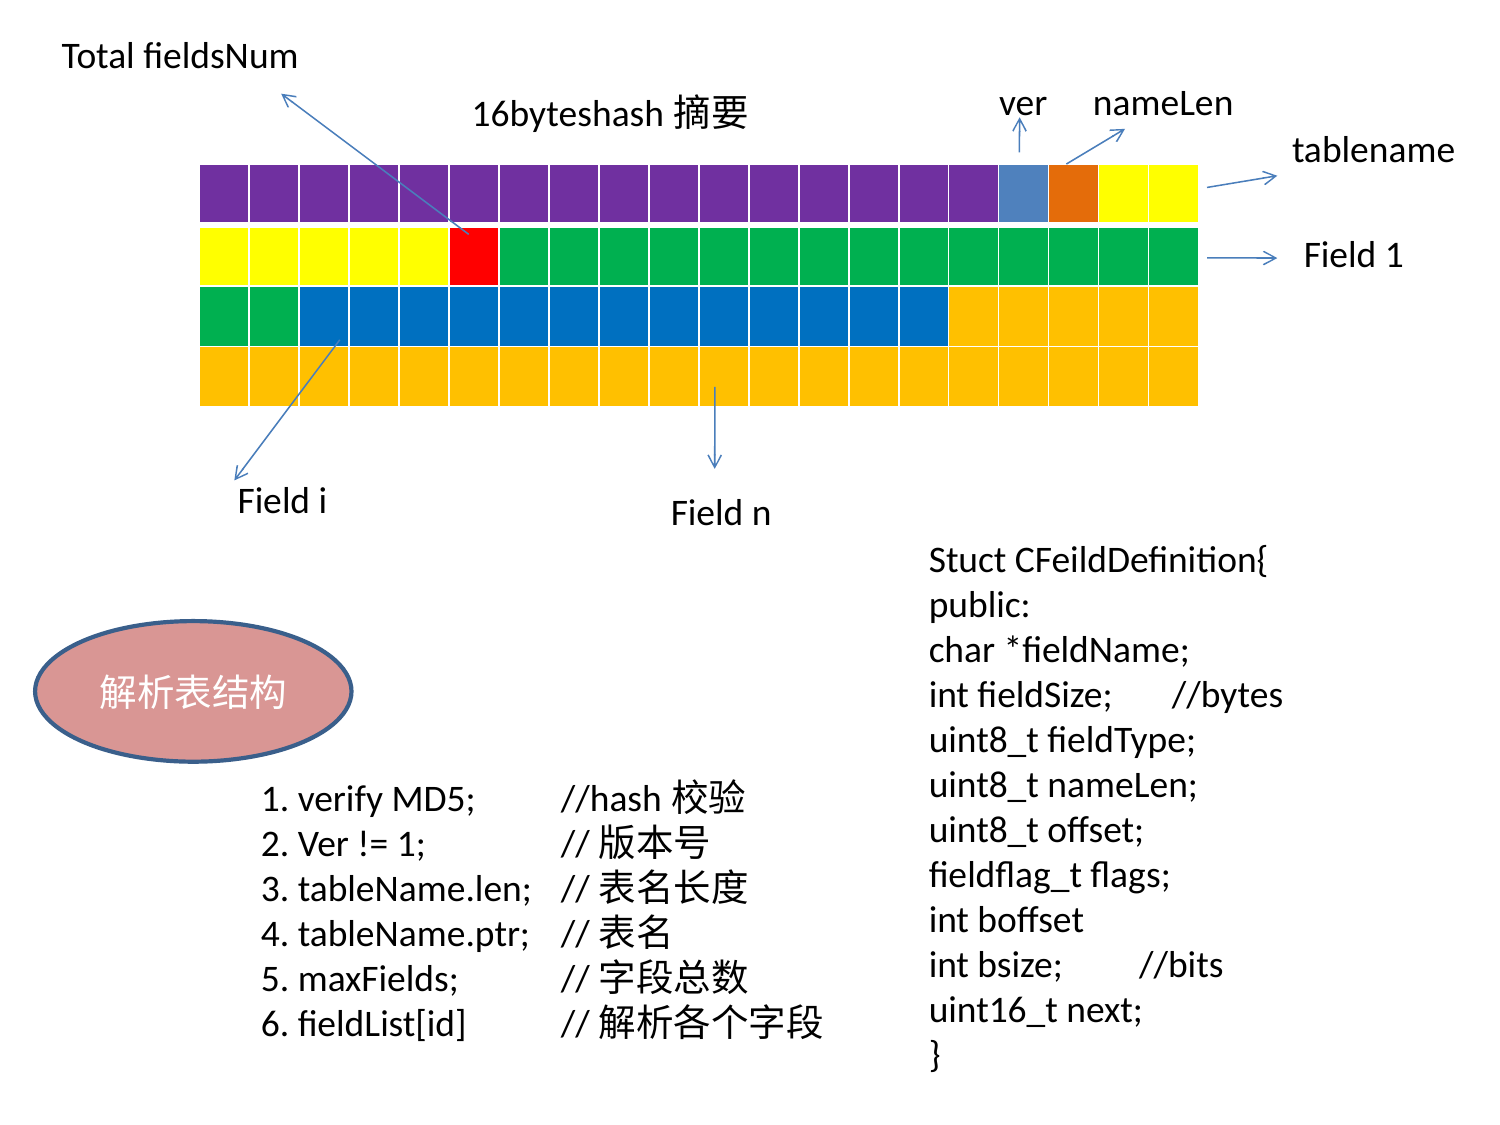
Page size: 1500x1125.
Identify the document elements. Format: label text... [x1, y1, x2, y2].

table_cell [300, 243, 348, 285]
table_cell [350, 243, 398, 285]
table_cell [850, 347, 898, 406]
table_cell [450, 347, 498, 406]
table_cell [800, 347, 848, 406]
table_cell [550, 287, 598, 346]
table_header [999, 165, 1048, 222]
table_cell [850, 228, 898, 285]
table_header [500, 165, 548, 222]
table_cell [900, 228, 948, 285]
text_box nameLen [1078, 70, 1289, 130]
table_cell [350, 347, 398, 406]
table_cell [200, 228, 248, 285]
table_header [700, 165, 748, 222]
table_cell [500, 287, 548, 346]
table_header [600, 165, 648, 222]
table_cell [400, 243, 448, 285]
table_cell [650, 228, 698, 285]
table_cell [1149, 347, 1198, 406]
table_header [1049, 165, 1098, 222]
table_cell [1099, 287, 1148, 346]
table_cell [600, 347, 648, 406]
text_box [1206, 175, 1278, 188]
text_box Field i [222, 468, 422, 529]
table_cell [750, 228, 798, 285]
table_cell [250, 347, 298, 355]
table_cell [200, 287, 248, 346]
text_box Field n [656, 480, 879, 541]
table_cell [1049, 347, 1098, 406]
table_cell [250, 287, 298, 346]
table_cell [800, 287, 848, 346]
table_cell [999, 347, 1048, 406]
table_cell [300, 347, 332, 355]
table_header [550, 165, 598, 222]
text_box ver [984, 70, 1078, 130]
text_box Field 1 [1289, 222, 1489, 283]
table_cell [400, 287, 448, 346]
table_header [200, 165, 248, 222]
table_cell [300, 287, 348, 346]
table_cell [900, 347, 948, 406]
table_cell [700, 287, 748, 346]
table_cell [949, 347, 998, 406]
text_box 解析表结构 [32, 618, 354, 764]
table_header [750, 165, 798, 222]
table_cell [949, 287, 998, 346]
table_cell [550, 228, 598, 285]
text_box 16byteshash摘要 [456, 81, 844, 142]
table_cell [700, 228, 748, 285]
table_cell [999, 228, 1048, 285]
table_header [800, 165, 848, 222]
table_cell [900, 287, 948, 346]
table_cell [1049, 287, 1098, 346]
table_header [949, 165, 998, 222]
table_cell [600, 228, 648, 285]
table_header [1099, 165, 1148, 222]
table_cell [400, 347, 448, 406]
table_cell [650, 287, 698, 346]
table_header [900, 165, 948, 222]
table_cell [450, 228, 498, 285]
table_cell [250, 228, 298, 285]
text_box Stuct CFeildDefinition{ public: char *fieldName; int fieldSize; //bytes uint8_t fieldType; uint8_t nameLen; uint8_t offset; fieldflag_t flags; int boffset int bsize; //bits uint16_t next; } [913, 527, 1453, 1083]
table_cell [1099, 347, 1148, 406]
table_cell [600, 287, 648, 346]
text_box 1. verify MD5; //hash校验 2. Ver != 1; //版本号 3. tableName.len; //表名长度 4. tableName.ptr; //表名 5. maxFields; //字段总数 6. fieldList[id] //解析各个字段 [246, 766, 903, 1052]
table_header [473, 165, 498, 222]
table_header [1149, 165, 1198, 222]
table_cell [750, 287, 798, 346]
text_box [280, 93, 469, 235]
table_cell [1099, 228, 1148, 285]
table_cell [1149, 287, 1198, 346]
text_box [216, 357, 358, 464]
table_cell [1149, 228, 1198, 285]
table_cell [350, 287, 398, 346]
table_cell [650, 347, 698, 406]
text_box tablename [1277, 117, 1500, 177]
table_cell [450, 287, 498, 346]
table_cell [750, 347, 798, 406]
table_header [250, 165, 275, 222]
table_cell [700, 347, 748, 406]
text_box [1066, 128, 1126, 165]
table_header [850, 165, 898, 222]
table_cell [500, 228, 548, 285]
table_cell [800, 228, 848, 285]
table_cell [200, 347, 248, 406]
table_cell [331, 347, 348, 355]
table_cell [1049, 228, 1098, 285]
table_cell [850, 287, 898, 346]
table_cell [550, 347, 598, 406]
table_cell [999, 287, 1048, 346]
table_cell [949, 228, 998, 285]
table_cell [500, 347, 548, 406]
text_box Total fieldsNum [46, 23, 340, 84]
table_header [650, 165, 698, 222]
